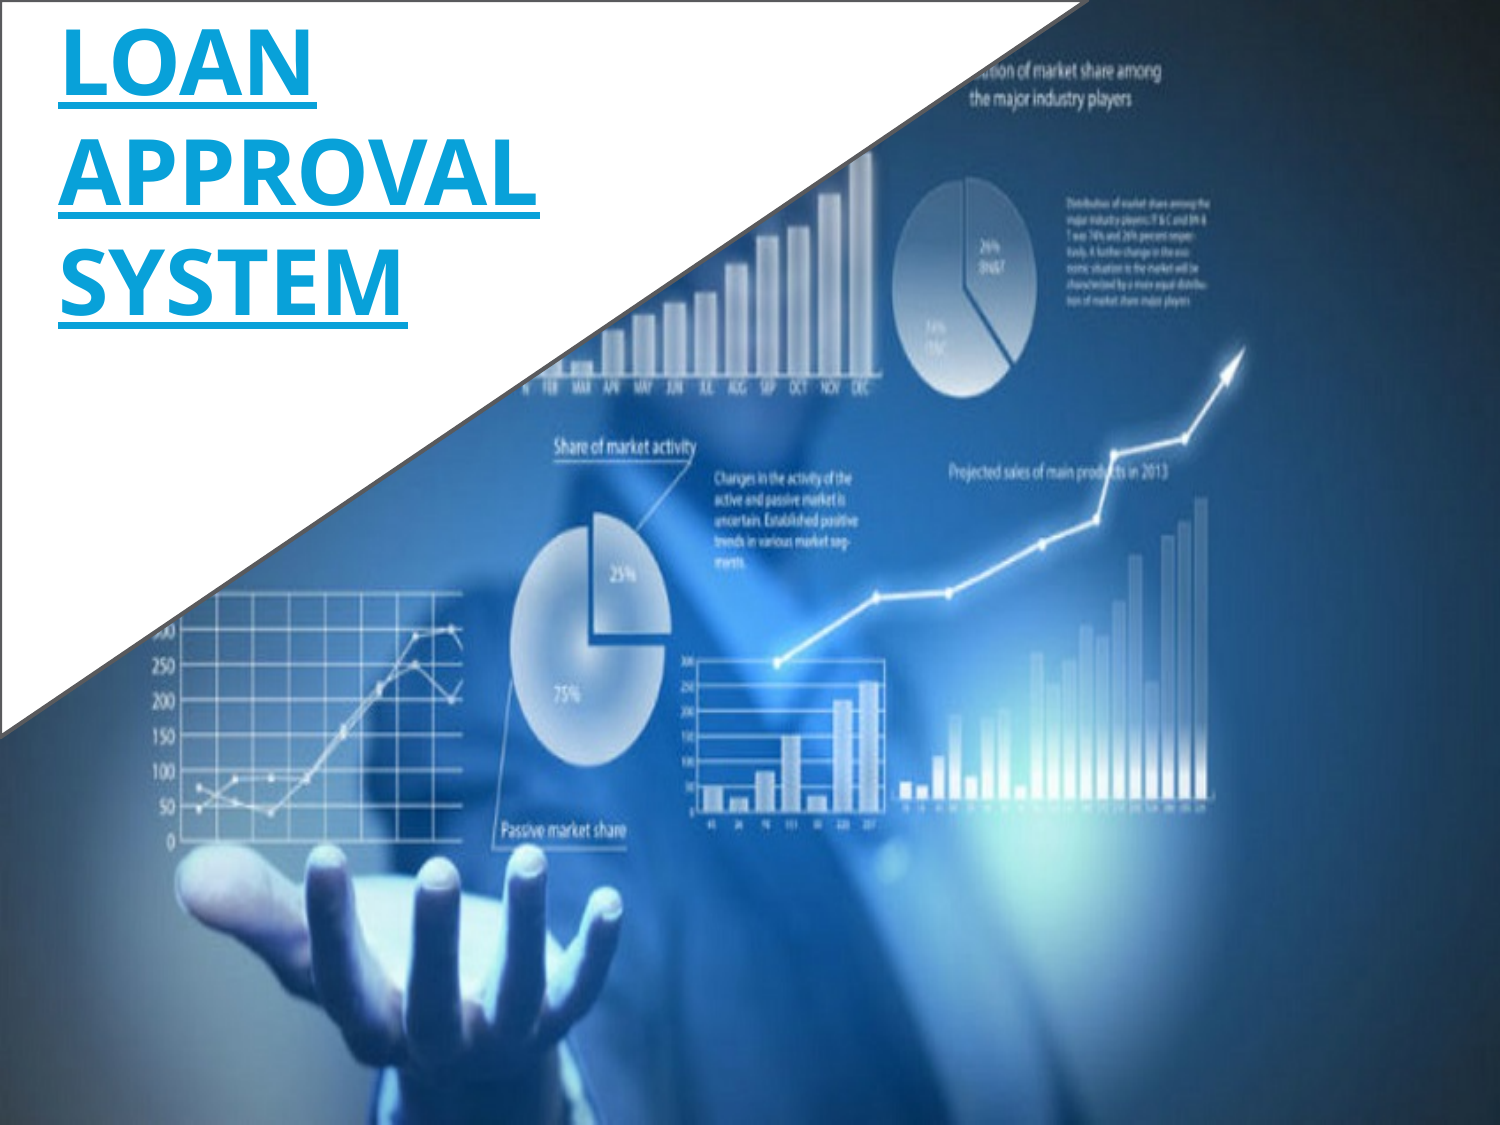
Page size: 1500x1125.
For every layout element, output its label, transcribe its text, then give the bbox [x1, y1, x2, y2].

text_box [0, 0, 1090, 740]
picture [0, 0, 1500, 1125]
title LOAN APPROVAL SYSTEM [43, 137, 800, 335]
